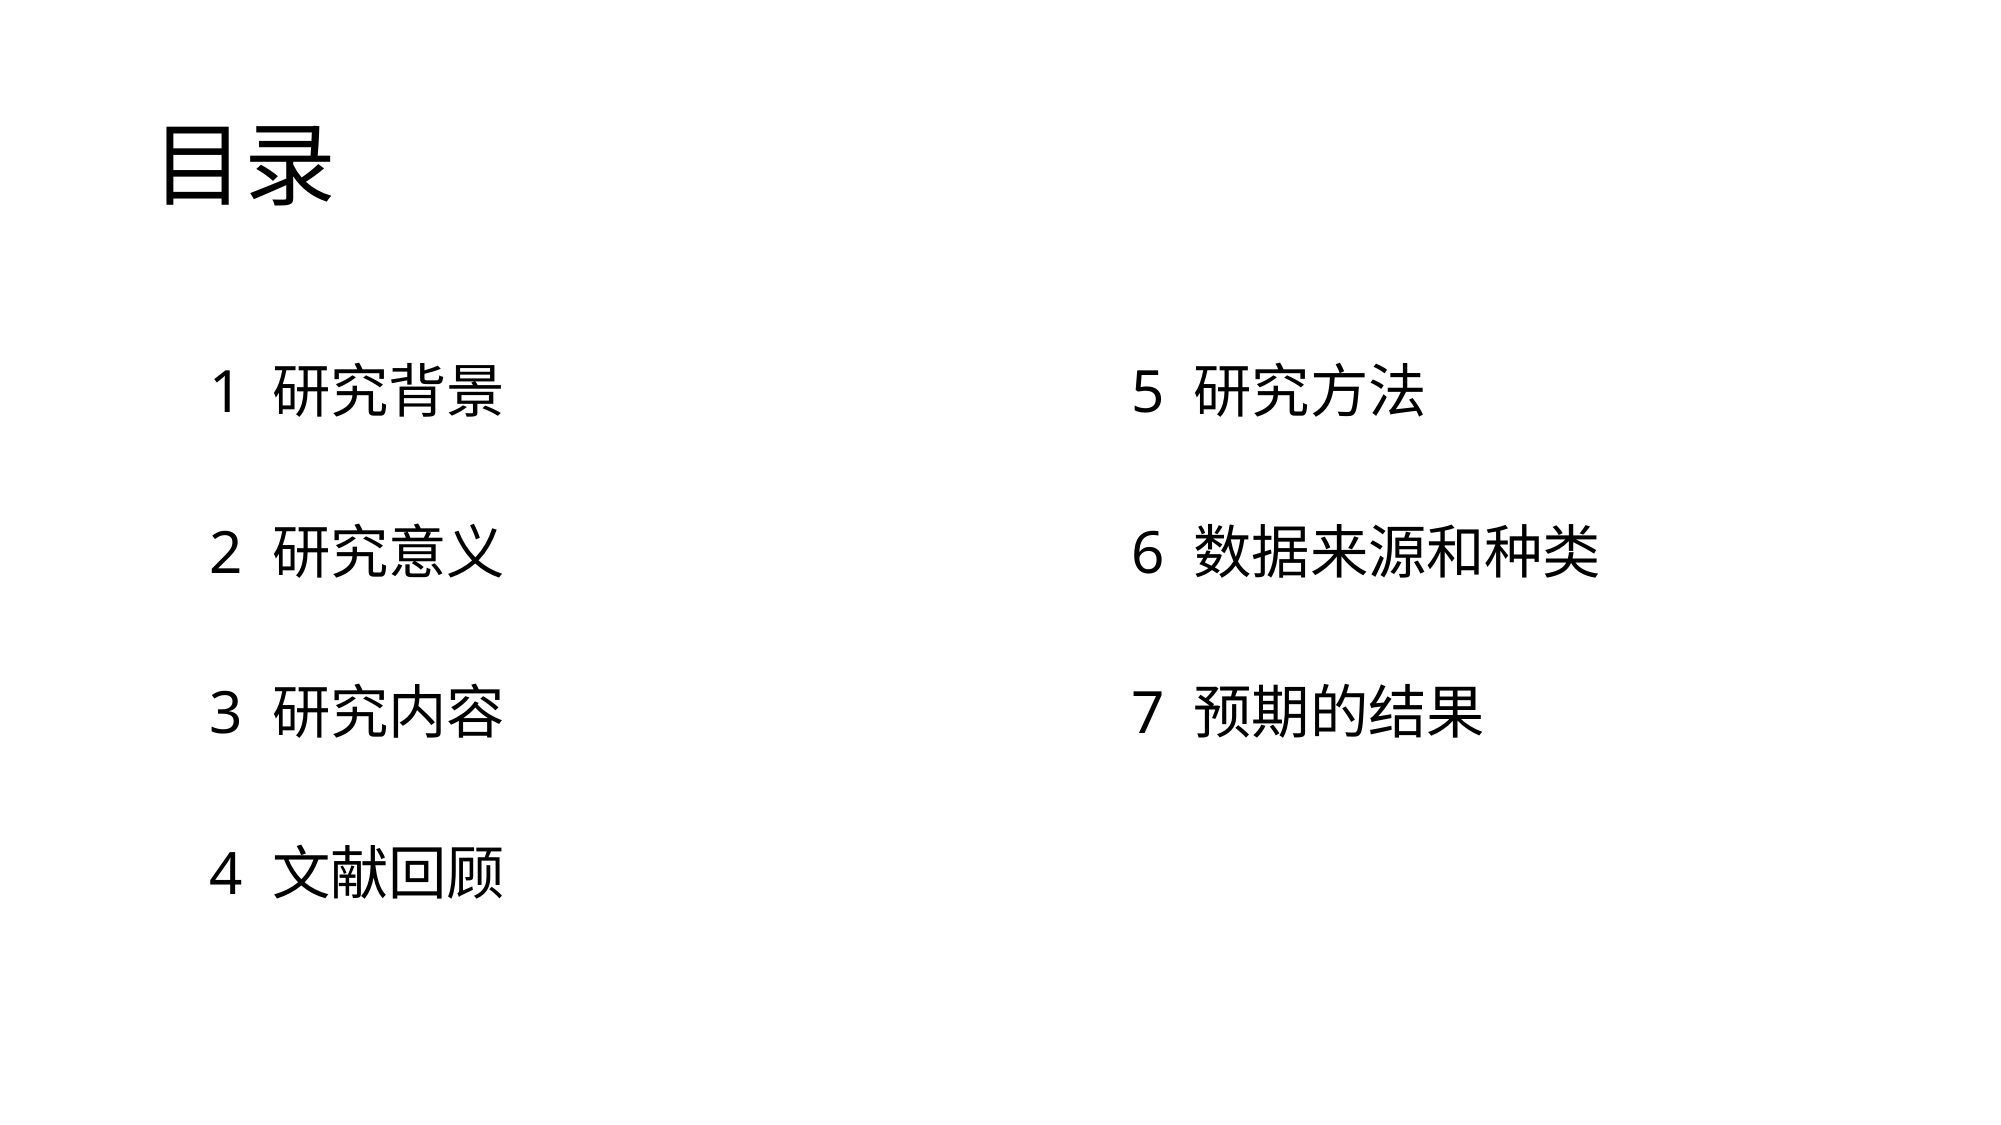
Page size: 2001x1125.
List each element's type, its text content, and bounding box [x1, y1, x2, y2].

text_box 5 研究方法 6 数据来源和种类 7 预期的结果 [1116, 277, 1922, 992]
title 目录 [137, 59, 1863, 278]
list 1 研究背景 2 研究意义 3 研究内容 4 文献回顾 [194, 277, 1000, 992]
